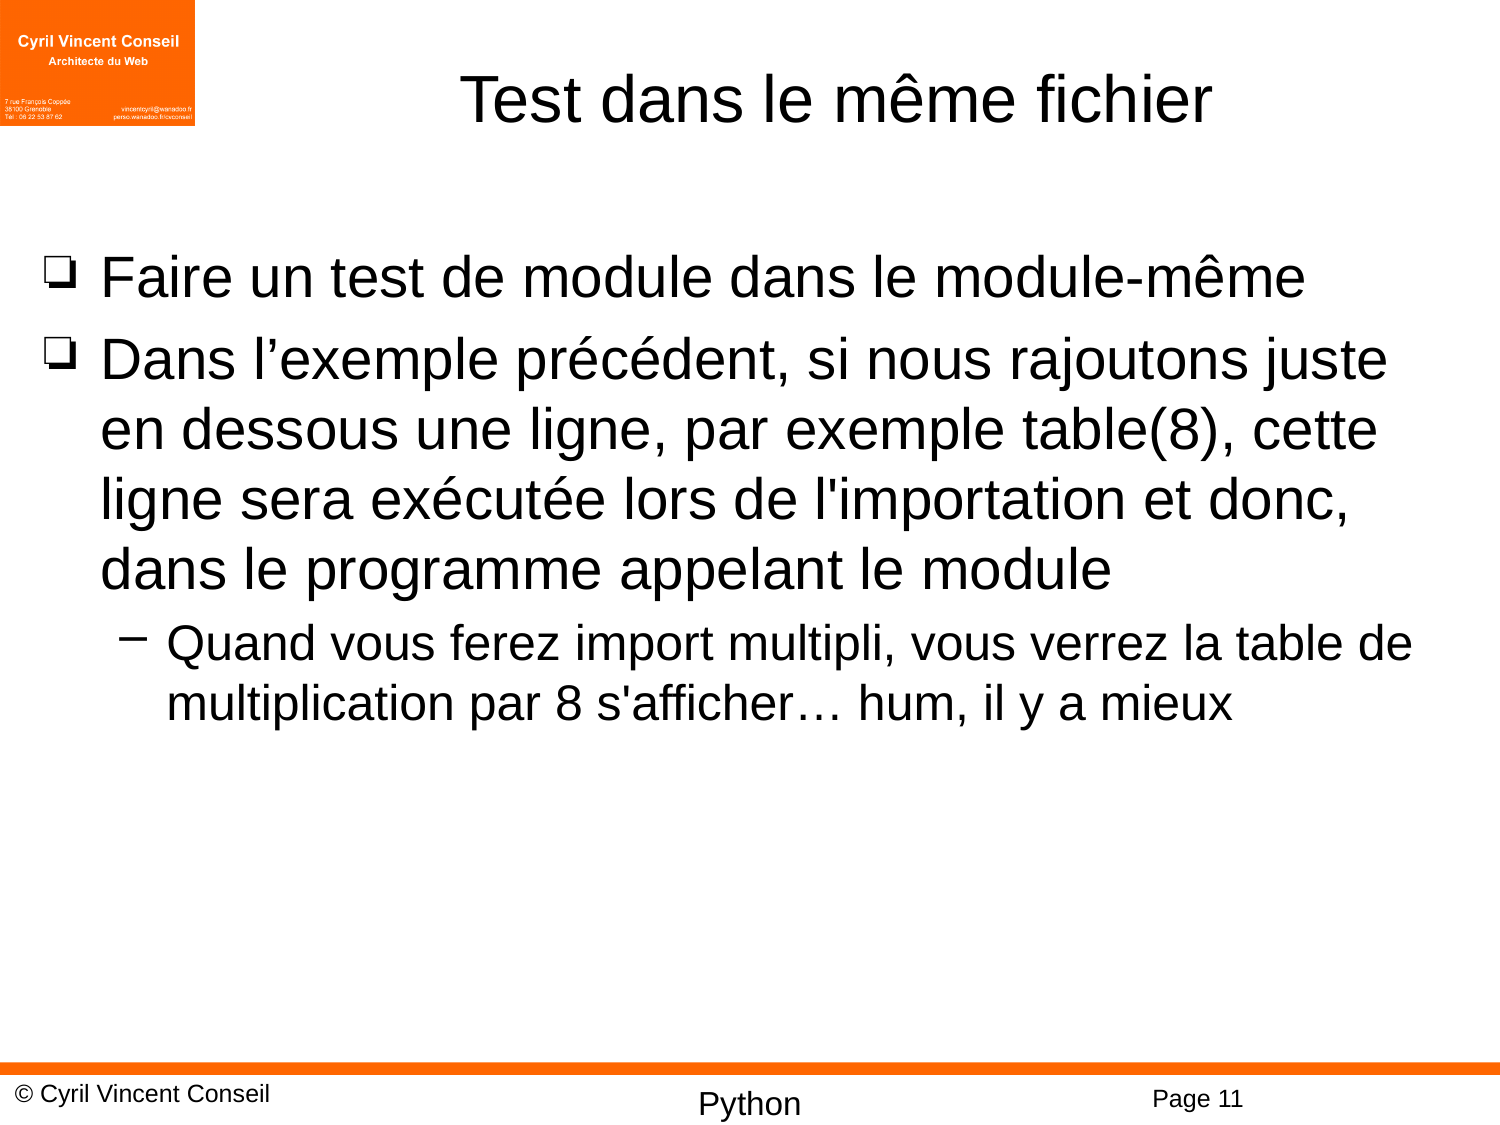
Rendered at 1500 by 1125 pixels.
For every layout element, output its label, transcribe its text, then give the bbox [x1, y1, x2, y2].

title Test dans le même fichier [194, 2, 1480, 190]
picture [0, 0, 195, 126]
list Faire un test de module dans le module-même Dans l’exemple précédent, si nous rajoutons juste en dessous une ligne, par exemple table(8), cette ligne sera exécutée lors de l'importation et donc, dans le programme appelant le module Quand vous ferez import multipli, vous verrez la table de multiplication par 8 s'afficher… hum, il y a mieux [29, 231, 1468, 1059]
